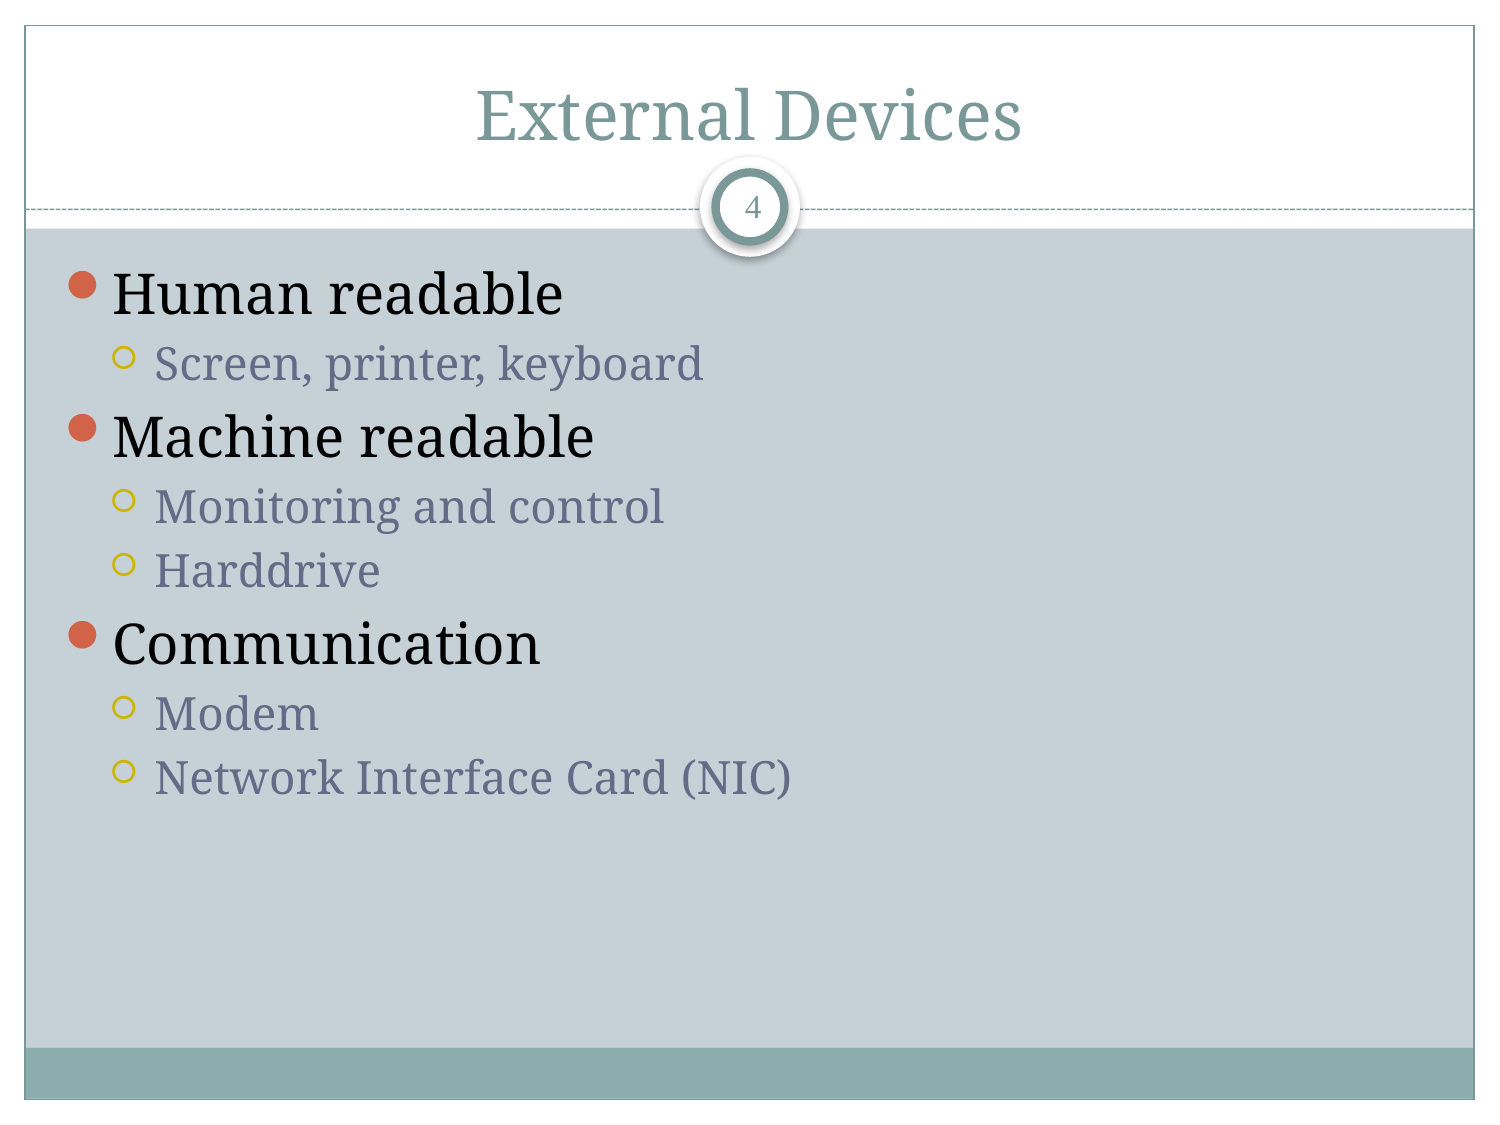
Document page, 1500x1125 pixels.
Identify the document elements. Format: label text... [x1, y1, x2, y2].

list Human readable Screen, printer, keyboard Machine readable Monitoring and control Harddrive Communication Modem Network Interface Card (NIC) [49, 250, 1445, 1001]
title External Devices [49, 37, 1450, 162]
slide_number 4 [715, 168, 791, 241]
